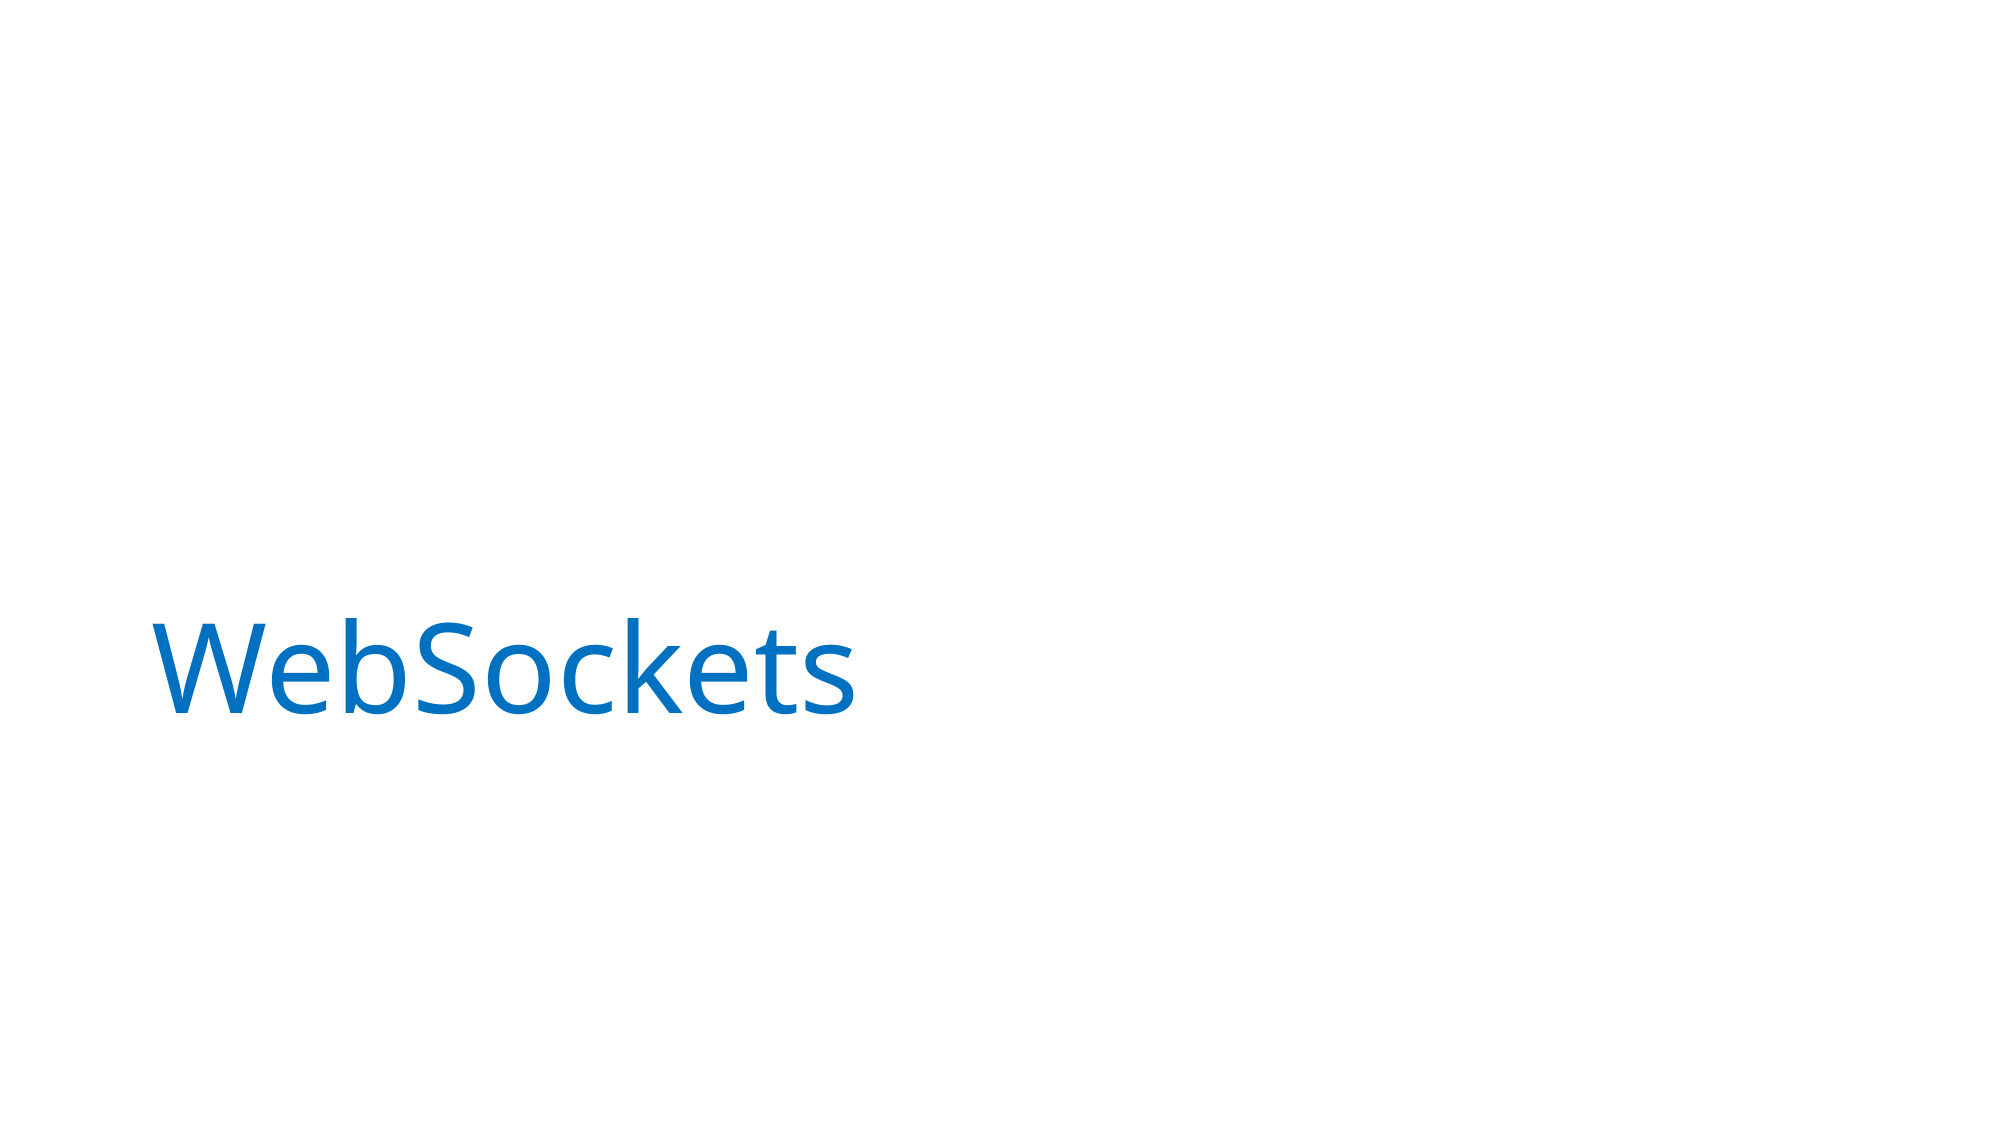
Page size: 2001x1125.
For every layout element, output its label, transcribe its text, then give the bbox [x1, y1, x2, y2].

title WebSockets [136, 280, 1862, 749]
